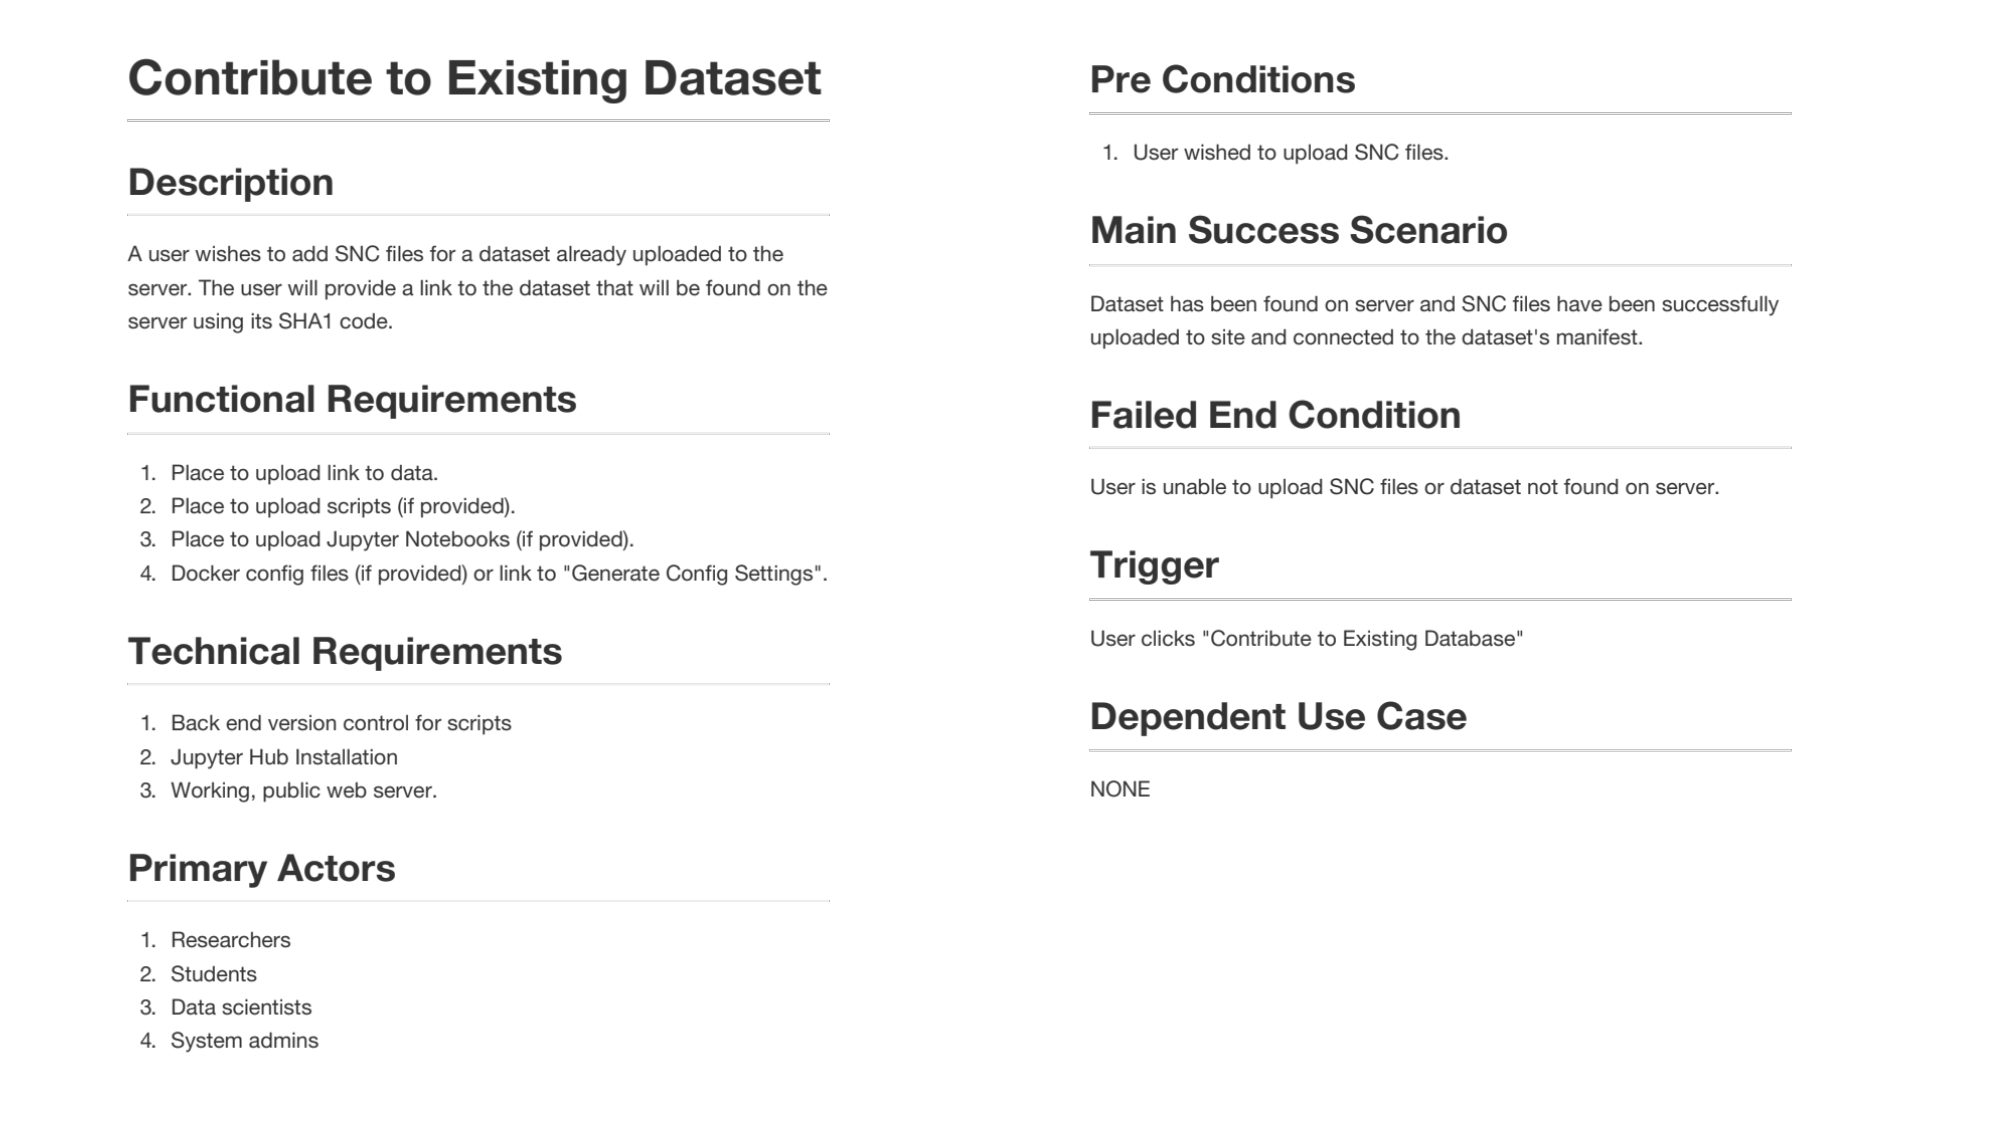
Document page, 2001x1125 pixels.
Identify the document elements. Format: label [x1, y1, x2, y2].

picture [80, 0, 876, 1125]
picture [1041, 19, 1838, 1125]
